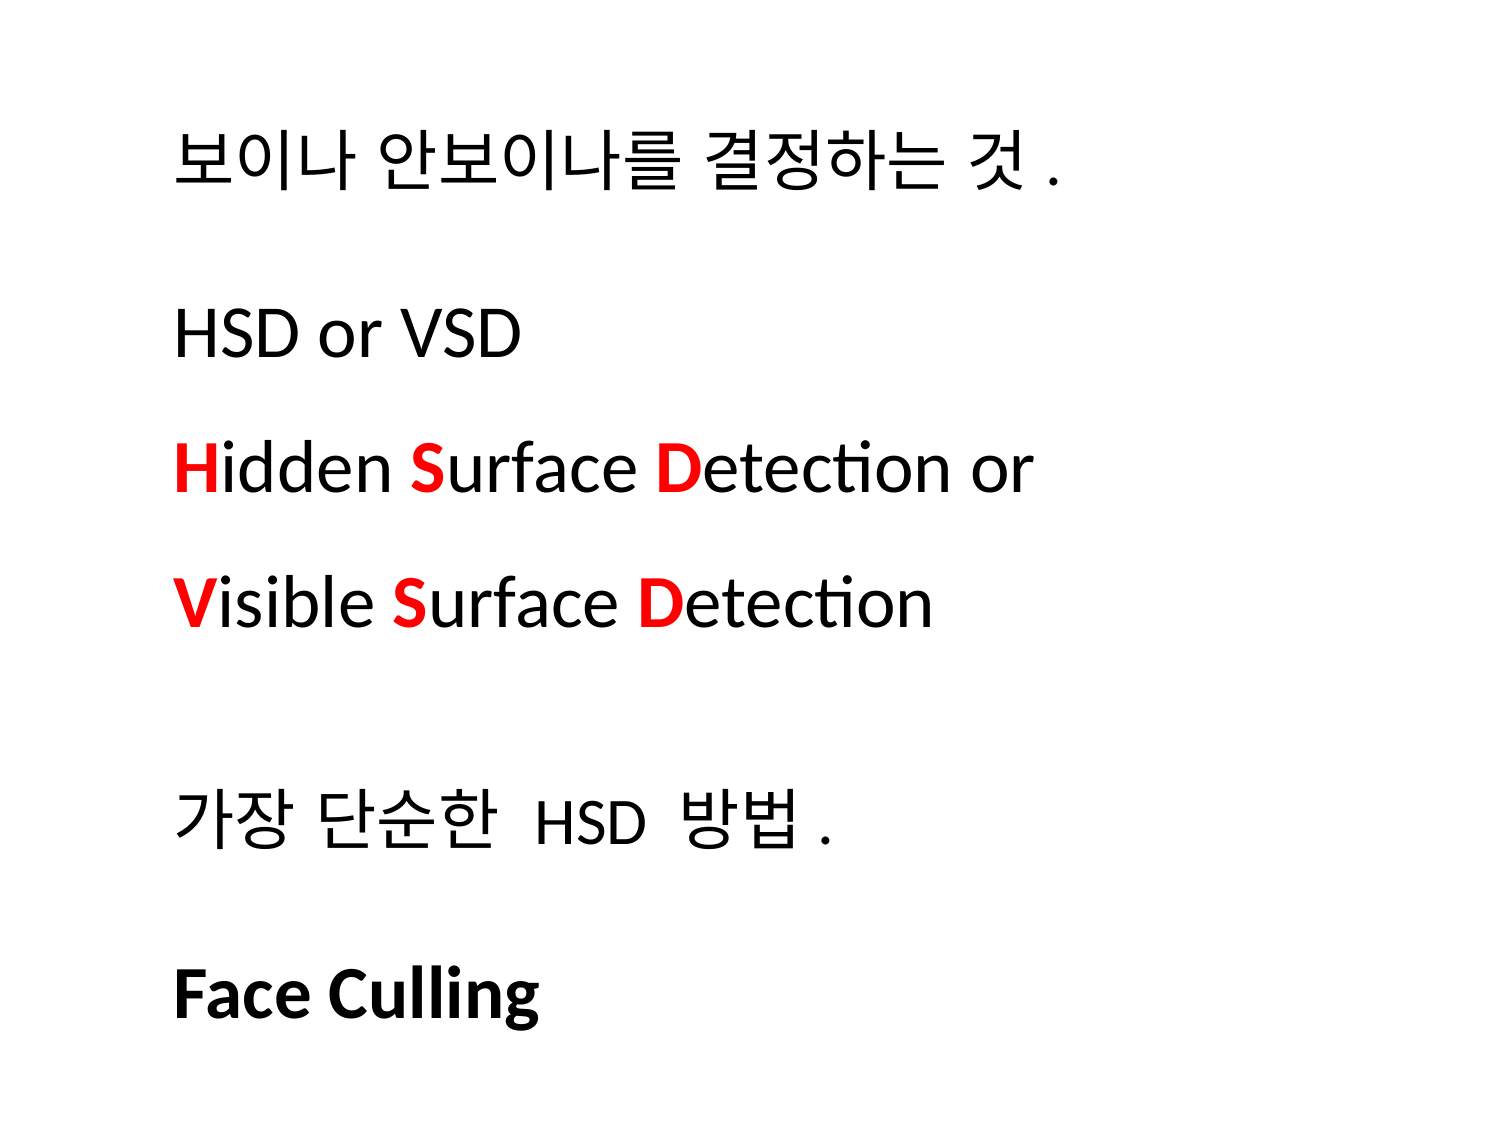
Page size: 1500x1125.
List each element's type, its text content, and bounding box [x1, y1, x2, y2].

text_box Face Culling [158, 935, 1341, 1041]
text_box 가장 단순한 HSD 방법. [158, 770, 1341, 866]
text_box 보이나 안보이나를 결정하는 것. [158, 110, 1341, 206]
text_box HSD or VSD Hidden Surface Detection or Visible Surface Detection [158, 230, 1341, 650]
